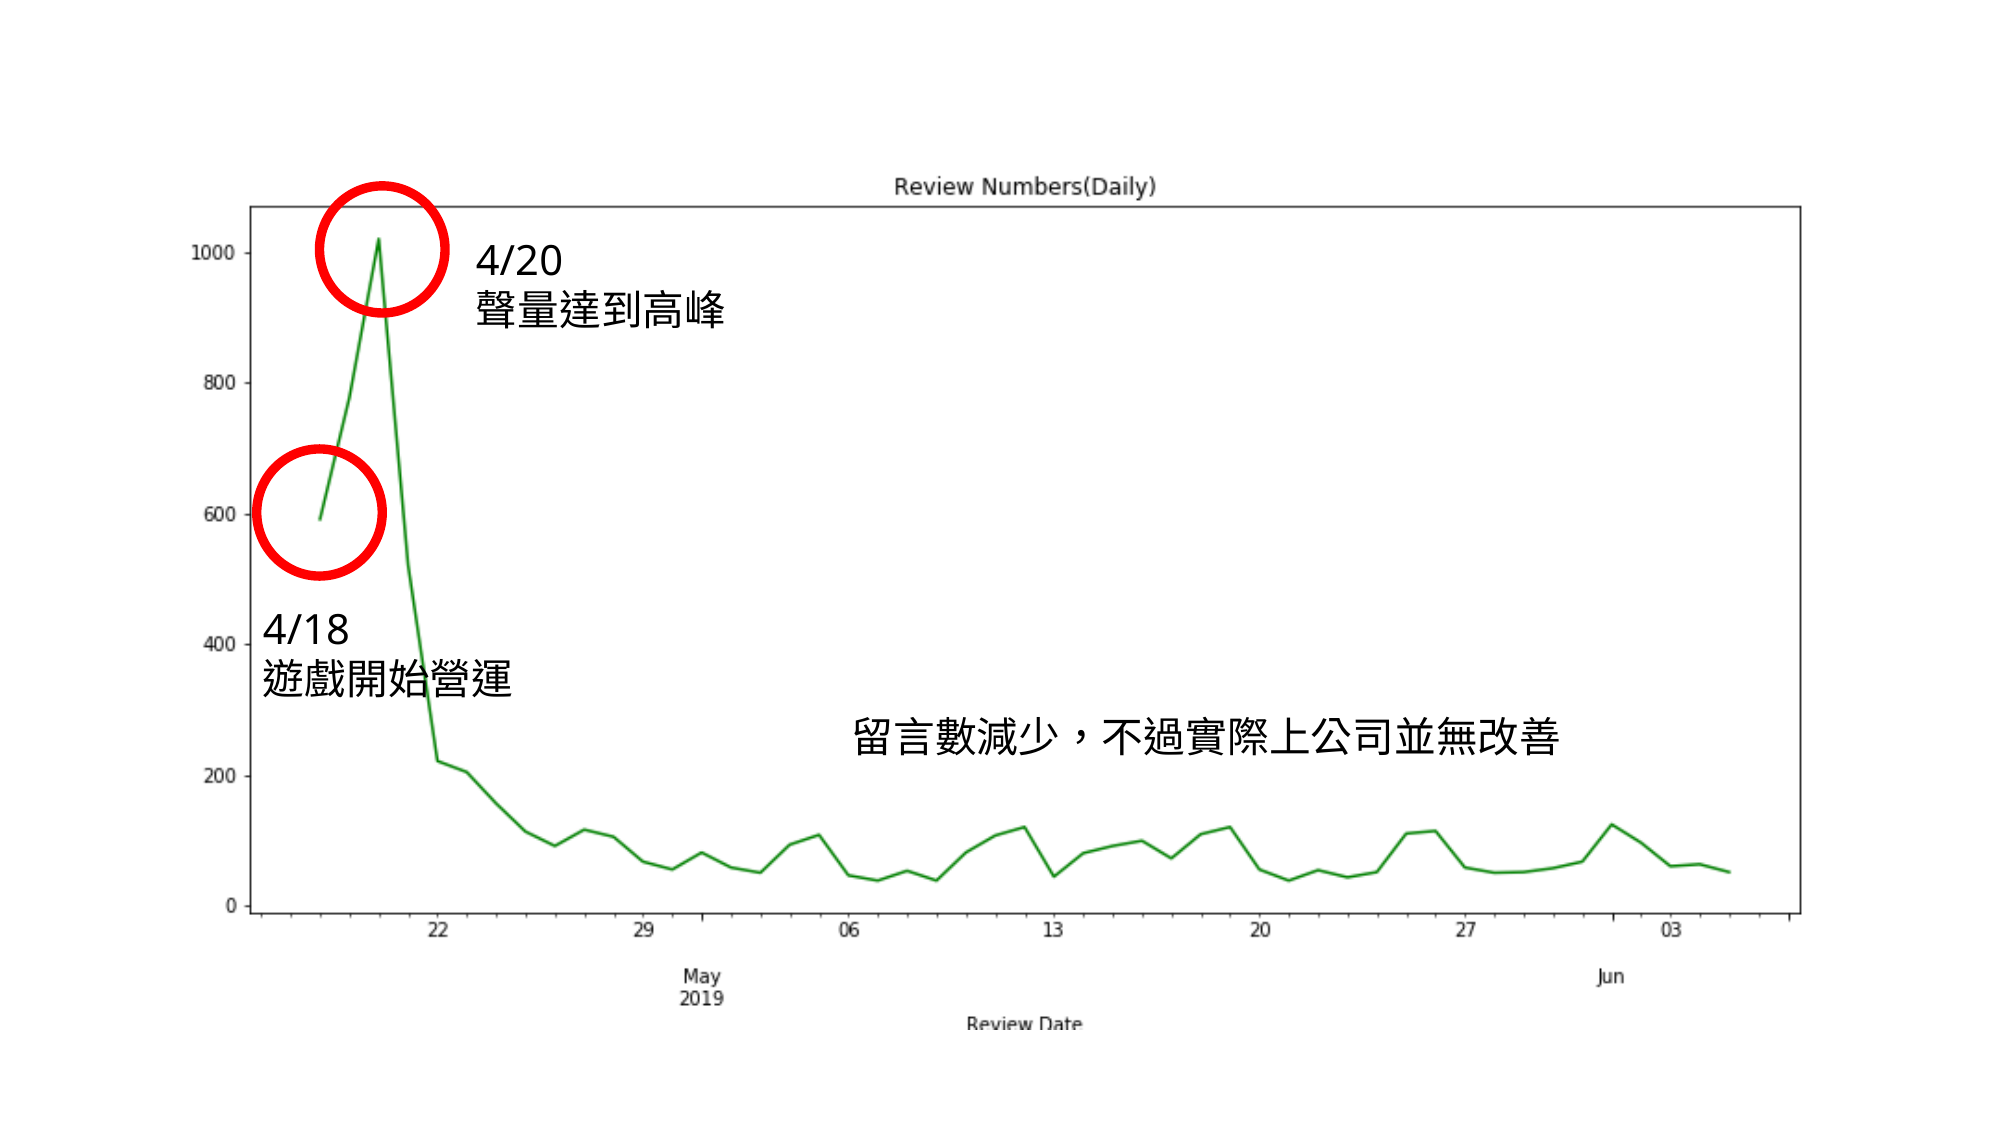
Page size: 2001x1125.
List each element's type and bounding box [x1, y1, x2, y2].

picture [0, 95, 2000, 1030]
